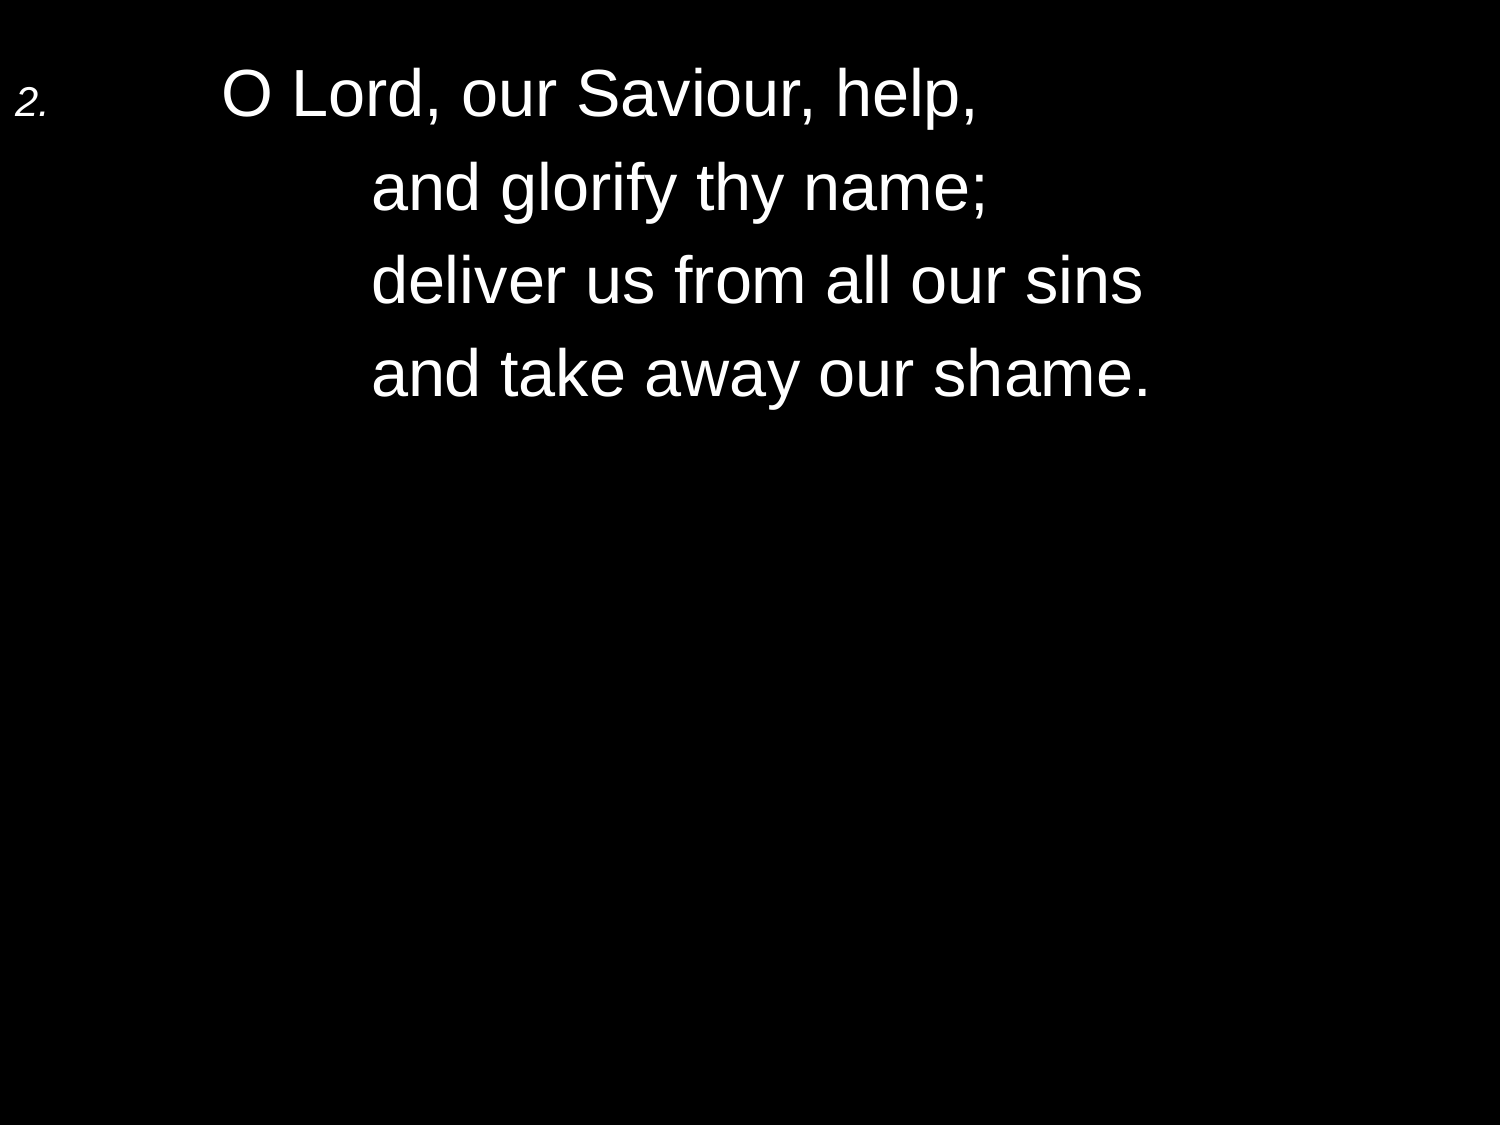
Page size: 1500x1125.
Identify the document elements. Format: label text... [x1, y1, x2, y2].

list 2. O Lord, our Saviour, help, and glorify thy name; deliver us from all our sins and take away our shame. [0, 42, 1500, 1047]
